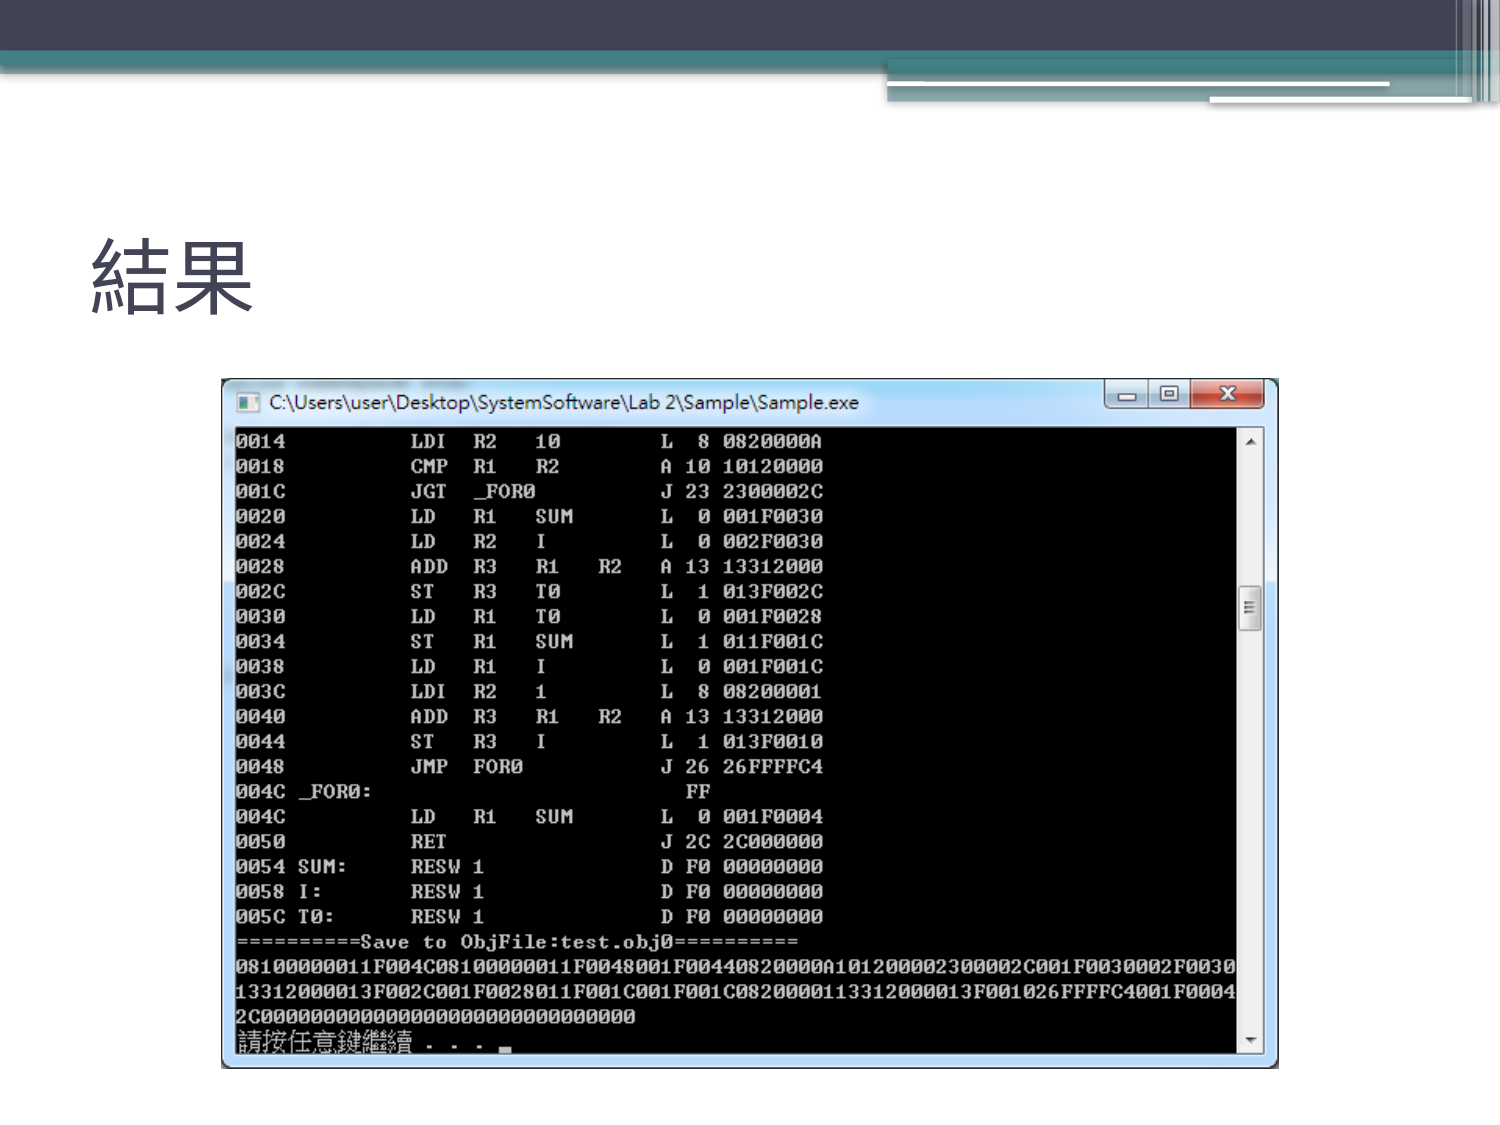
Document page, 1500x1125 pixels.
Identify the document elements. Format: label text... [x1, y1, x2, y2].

title 結果 [75, 187, 1425, 363]
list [220, 378, 1280, 1070]
